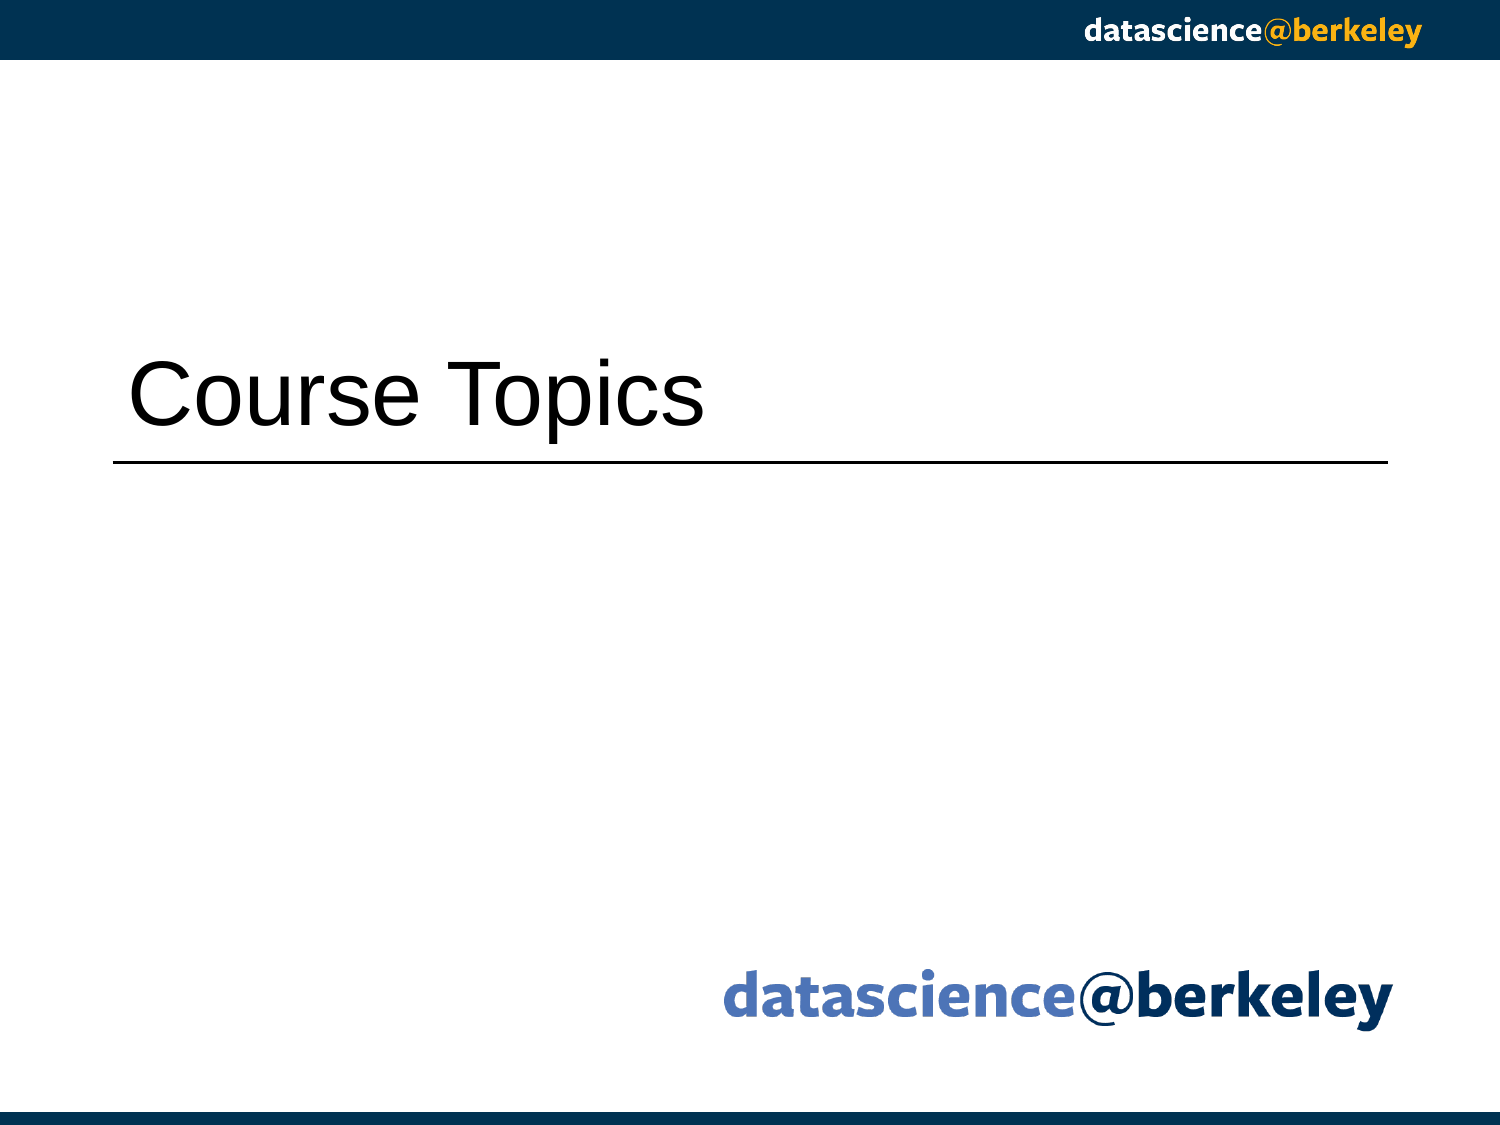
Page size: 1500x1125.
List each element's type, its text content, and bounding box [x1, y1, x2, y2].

picture [1079, 10, 1431, 52]
title Course Topics [112, 314, 1388, 463]
picture [713, 956, 1411, 1038]
